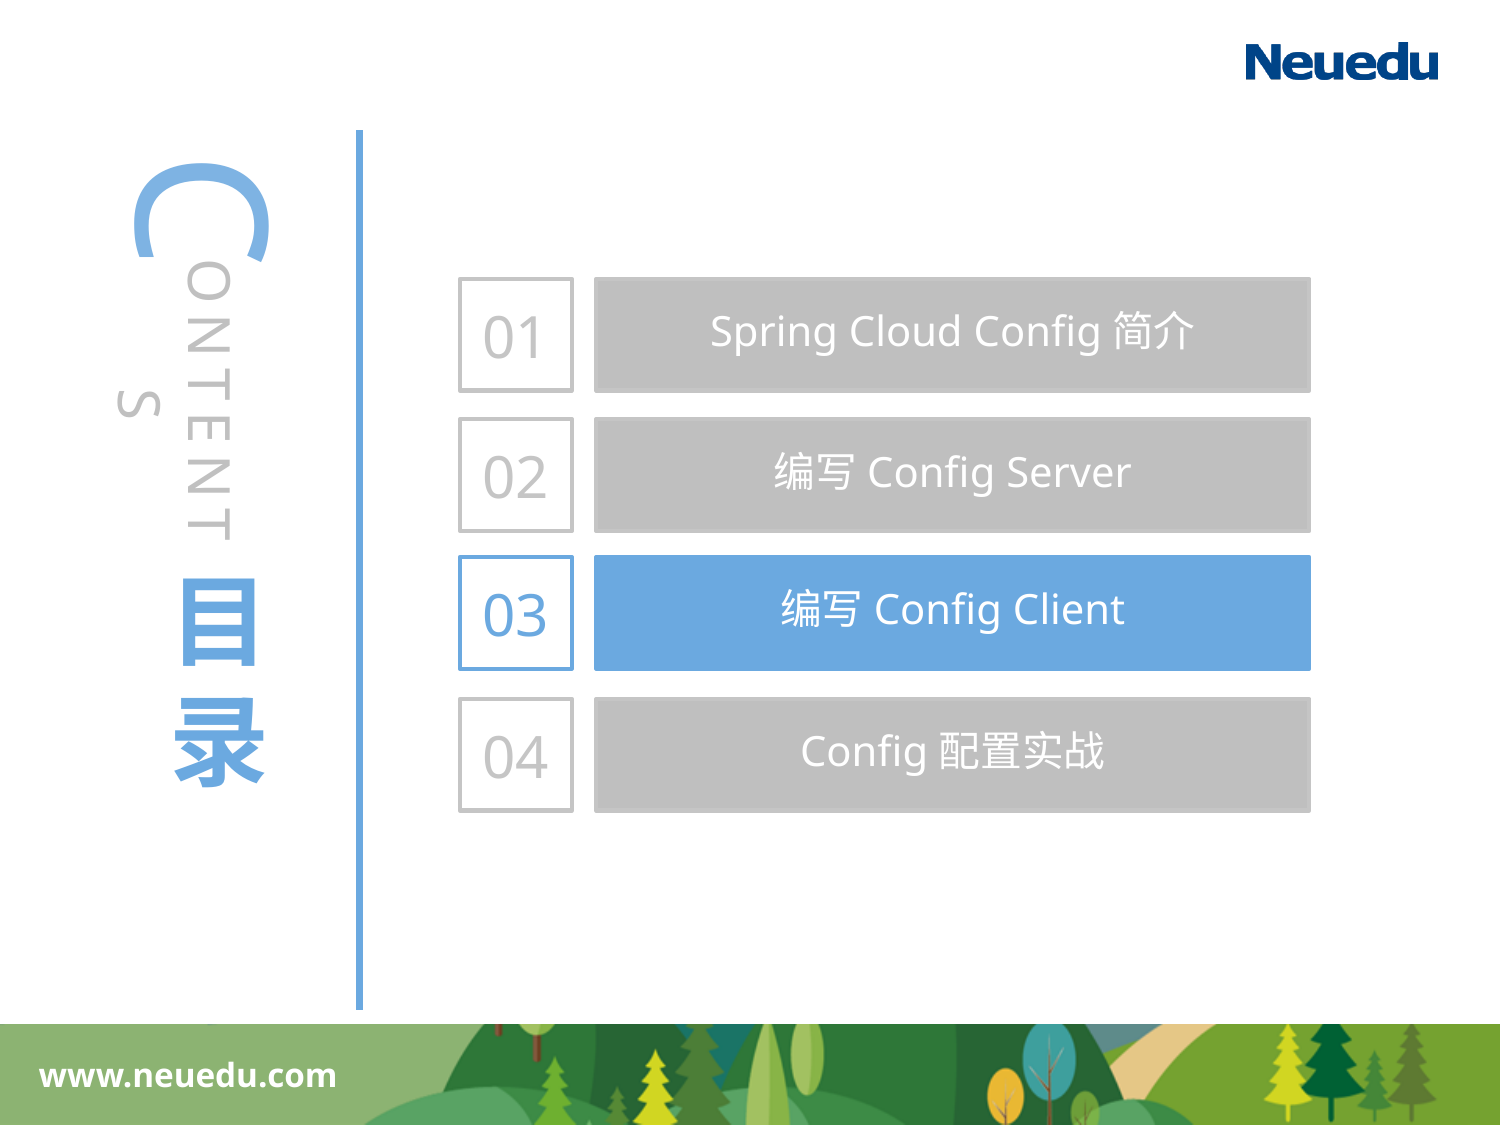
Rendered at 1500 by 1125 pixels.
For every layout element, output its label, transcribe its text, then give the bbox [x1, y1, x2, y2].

text_box Spring Cloud Config简介 [594, 277, 1311, 393]
text_box 01 [458, 277, 574, 393]
picture [1246, 42, 1438, 80]
text_box 04 [458, 697, 574, 813]
text_box 02 [458, 417, 574, 533]
text_box 编写Config Server [594, 417, 1311, 533]
text_box 03 [458, 555, 574, 671]
text_box Config配置实战 [594, 697, 1311, 813]
picture [0, 1024, 1500, 1125]
text_box 编写Config Client [594, 555, 1311, 671]
